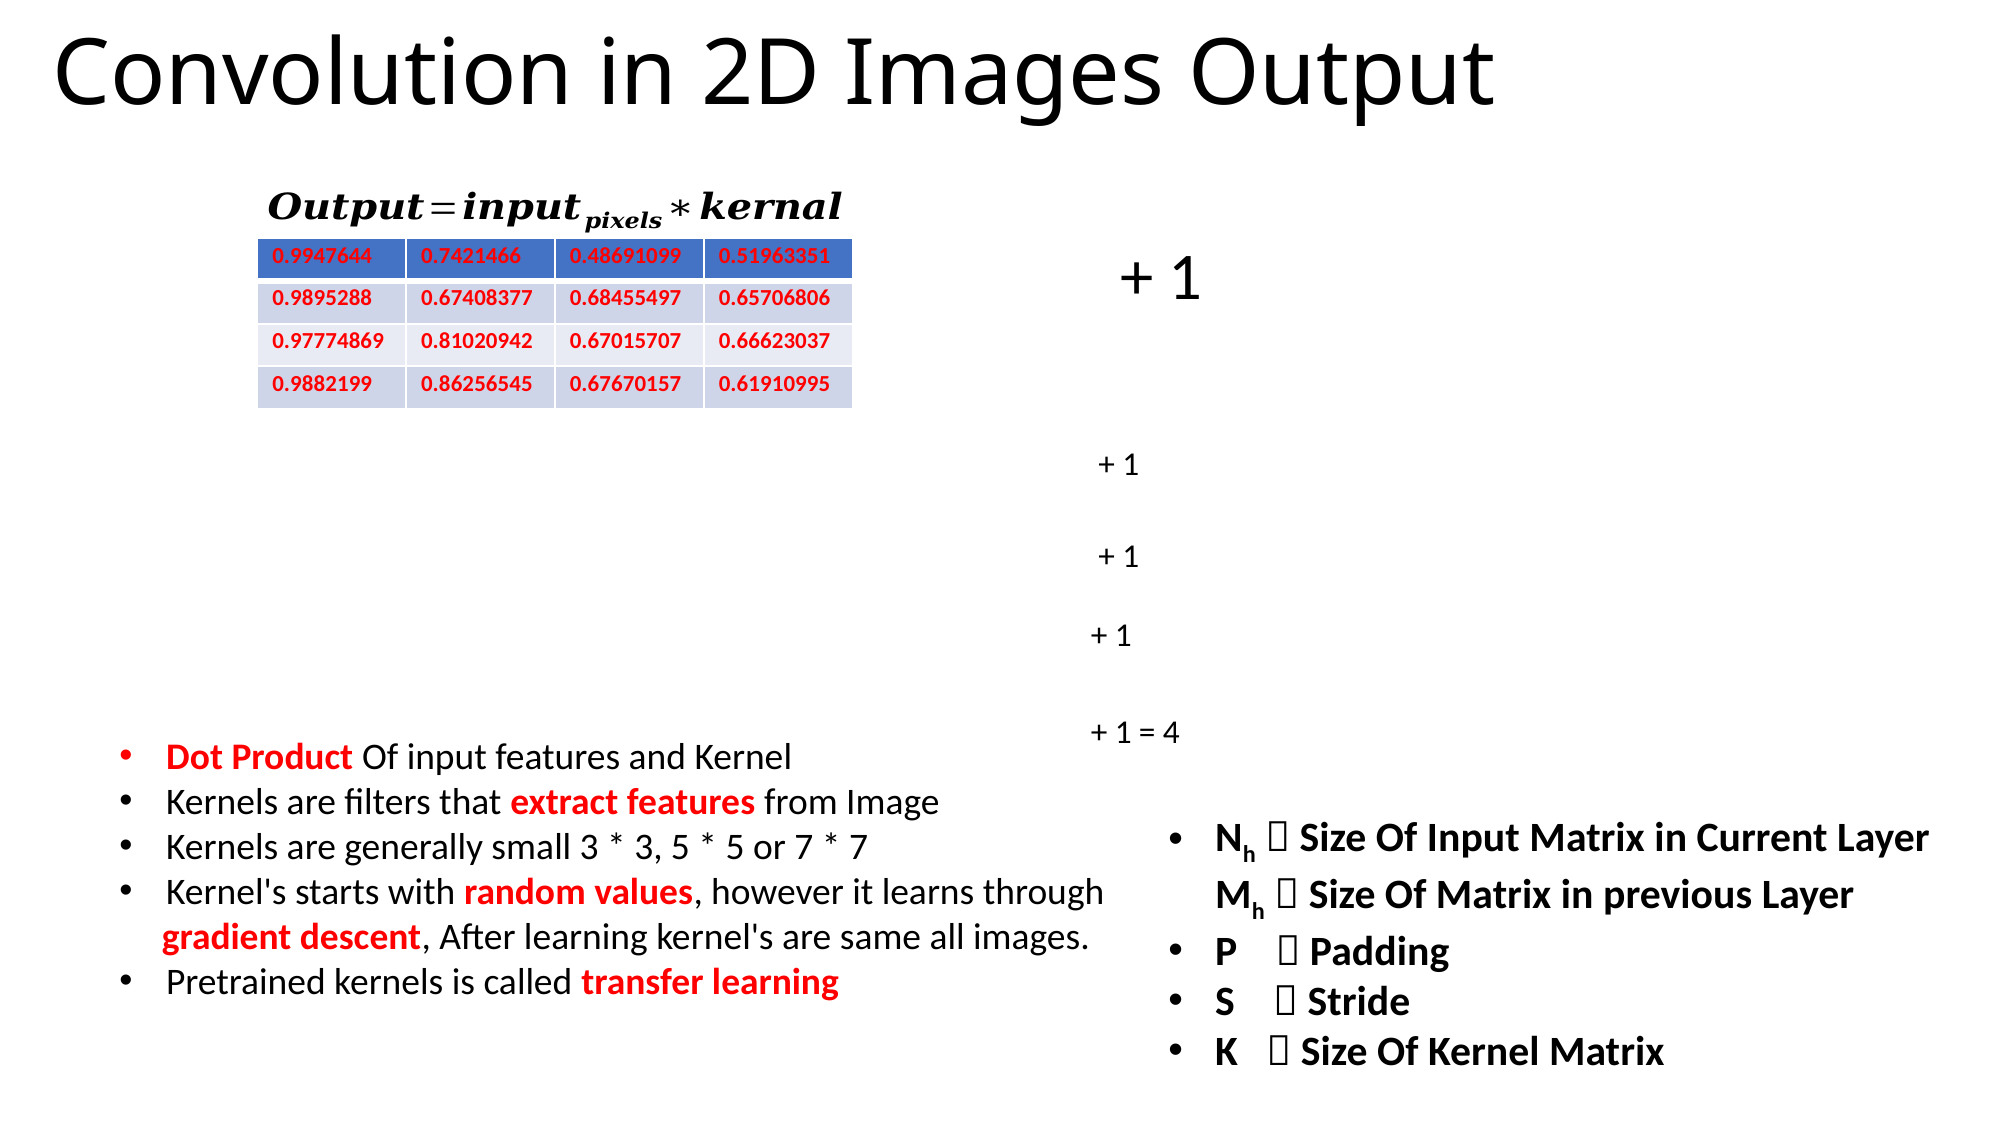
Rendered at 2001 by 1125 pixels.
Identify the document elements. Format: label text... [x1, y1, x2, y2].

table_cell 0.67670157 [556, 367, 703, 408]
table_cell 0.9895288 [258, 284, 405, 323]
table_cell 0.68455497 [556, 284, 703, 323]
table_cell 0.67015707 [556, 325, 703, 365]
table_cell 0.86256545 [407, 367, 554, 408]
table_cell 0.9882199 [258, 367, 405, 408]
table_cell 0.81020942 [407, 325, 554, 365]
table_cell 0.66623037 [705, 325, 852, 365]
table_header 0.51963351 [705, 239, 852, 278]
table_header 0.48691099 [556, 239, 703, 278]
text_box Nh  Size Of Input Matrix in Current Layer Mh  Size Of Matrix in previous Layer P  Padding S  Stride K  Size Of Kernel Matrix [1153, 802, 1945, 1082]
table_cell 0.67408377 [407, 284, 554, 323]
table_header 0.9947644 [258, 239, 405, 278]
table_cell 0.97774869 [258, 325, 405, 365]
table_cell 0.61910995 [705, 367, 852, 408]
table_cell 0.65706806 [705, 284, 852, 323]
text_box Convolution in 2D Images Output [37, 18, 1763, 236]
text_box Dot Product Of input features and Kernel Kernels are filters that extract features from Image Kernels are generally small 3 * 3, 5 * 5 or 7 * 7 Kernel's starts with random values, however it learns through gradient descent, After learning kernel's are same all images. Pretrained kernels is called transfer learning [104, 724, 1129, 1010]
table_header 0.7421466 [407, 239, 554, 278]
